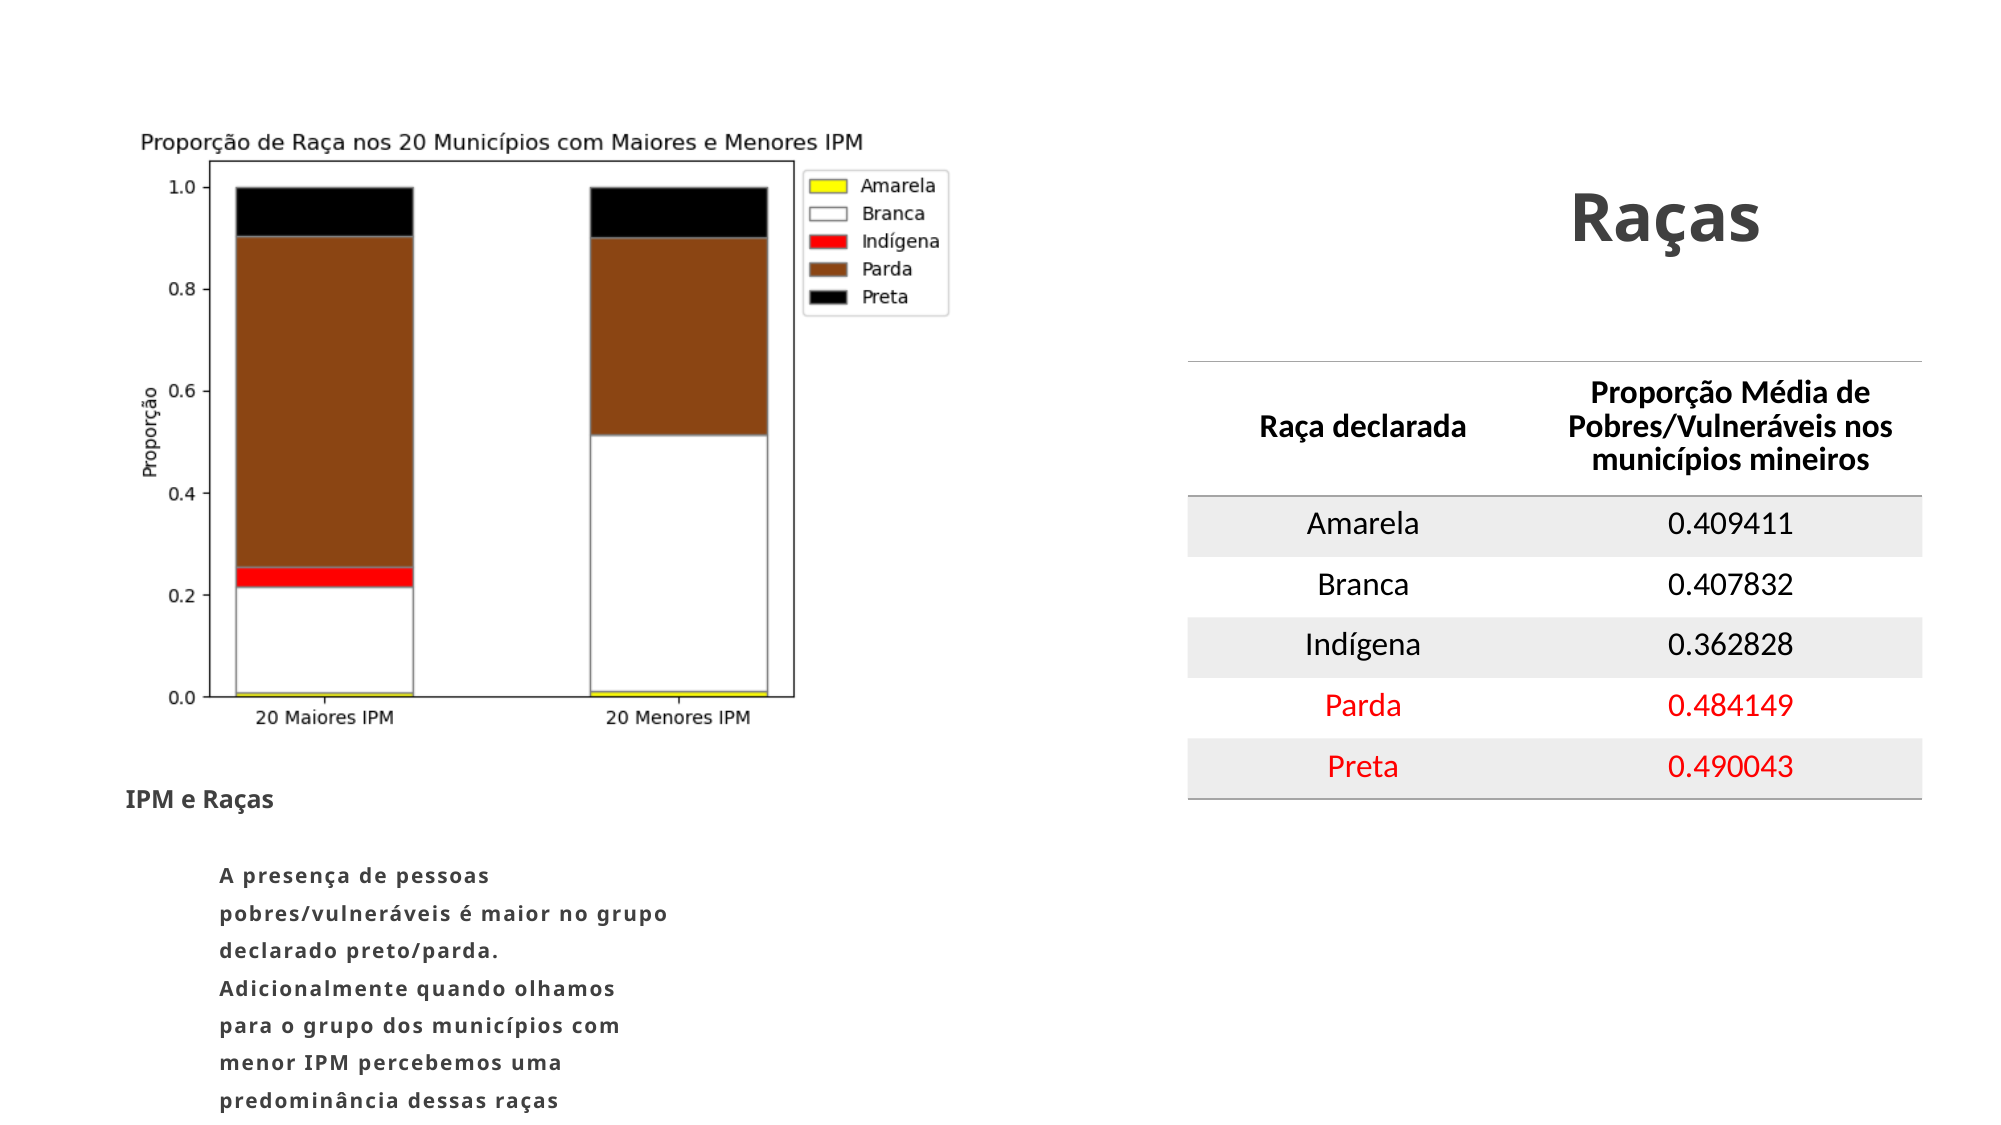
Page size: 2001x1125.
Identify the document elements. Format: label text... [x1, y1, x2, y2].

table_cell Parda [1188, 678, 1539, 738]
text_box IPM e Raças [111, 776, 628, 822]
table_cell Branca [1188, 557, 1539, 617]
table_cell Preta [1188, 738, 1539, 798]
text_box A presença de pessoas pobres/vulneráveis é maior no grupo declarado preto/parda. Adicionalmente quando olhamos para o grupo dos municípios com menor IPM percebemos uma predominância dessas raças [204, 842, 691, 1120]
picture [122, 113, 968, 748]
table_cell Indígena [1188, 617, 1539, 678]
text_box Raças [1554, 167, 2000, 263]
table_cell 0.484149 [1539, 678, 1922, 738]
table_cell 0.490043 [1539, 738, 1922, 798]
table_header Raça declarada [1188, 362, 1539, 495]
table_cell Amarela [1188, 497, 1539, 557]
table_header Proporção Média de Pobres/Vulneráveis nos municípios mineiros [1539, 362, 1922, 495]
table_cell 0.407832 [1539, 557, 1922, 617]
table_cell 0.409411 [1539, 497, 1922, 557]
table_cell 0.362828 [1539, 617, 1922, 678]
